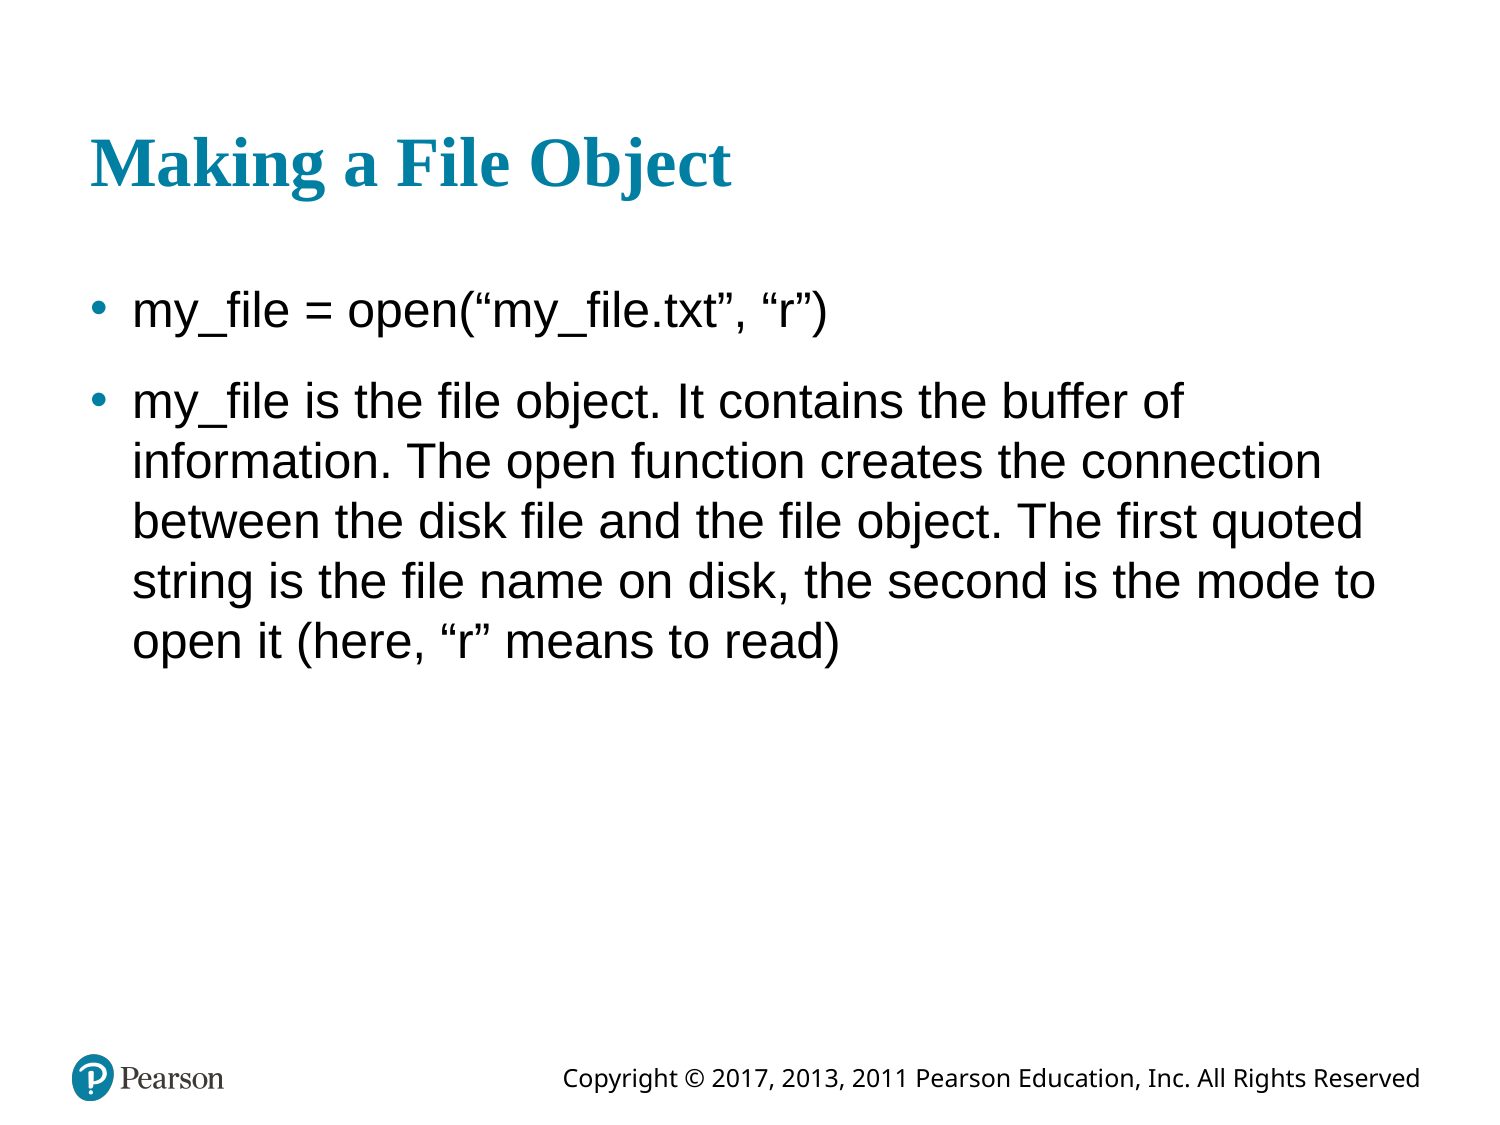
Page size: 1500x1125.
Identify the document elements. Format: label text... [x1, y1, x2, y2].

picture [80, 1063, 106, 1088]
picture [98, 1054, 224, 1101]
list my_file = open(“my_file.txt”, “r”) my_file is the file object. It contains the buffer of information. The open function creates the connection between the disk file and the file object. The first quoted string is the file name on disk, the second is the mode to open it (here, “r” means to read) [75, 262, 1425, 1005]
picture [72, 1087, 83, 1101]
picture [72, 1054, 88, 1070]
title Making a File Object [75, 35, 1425, 216]
